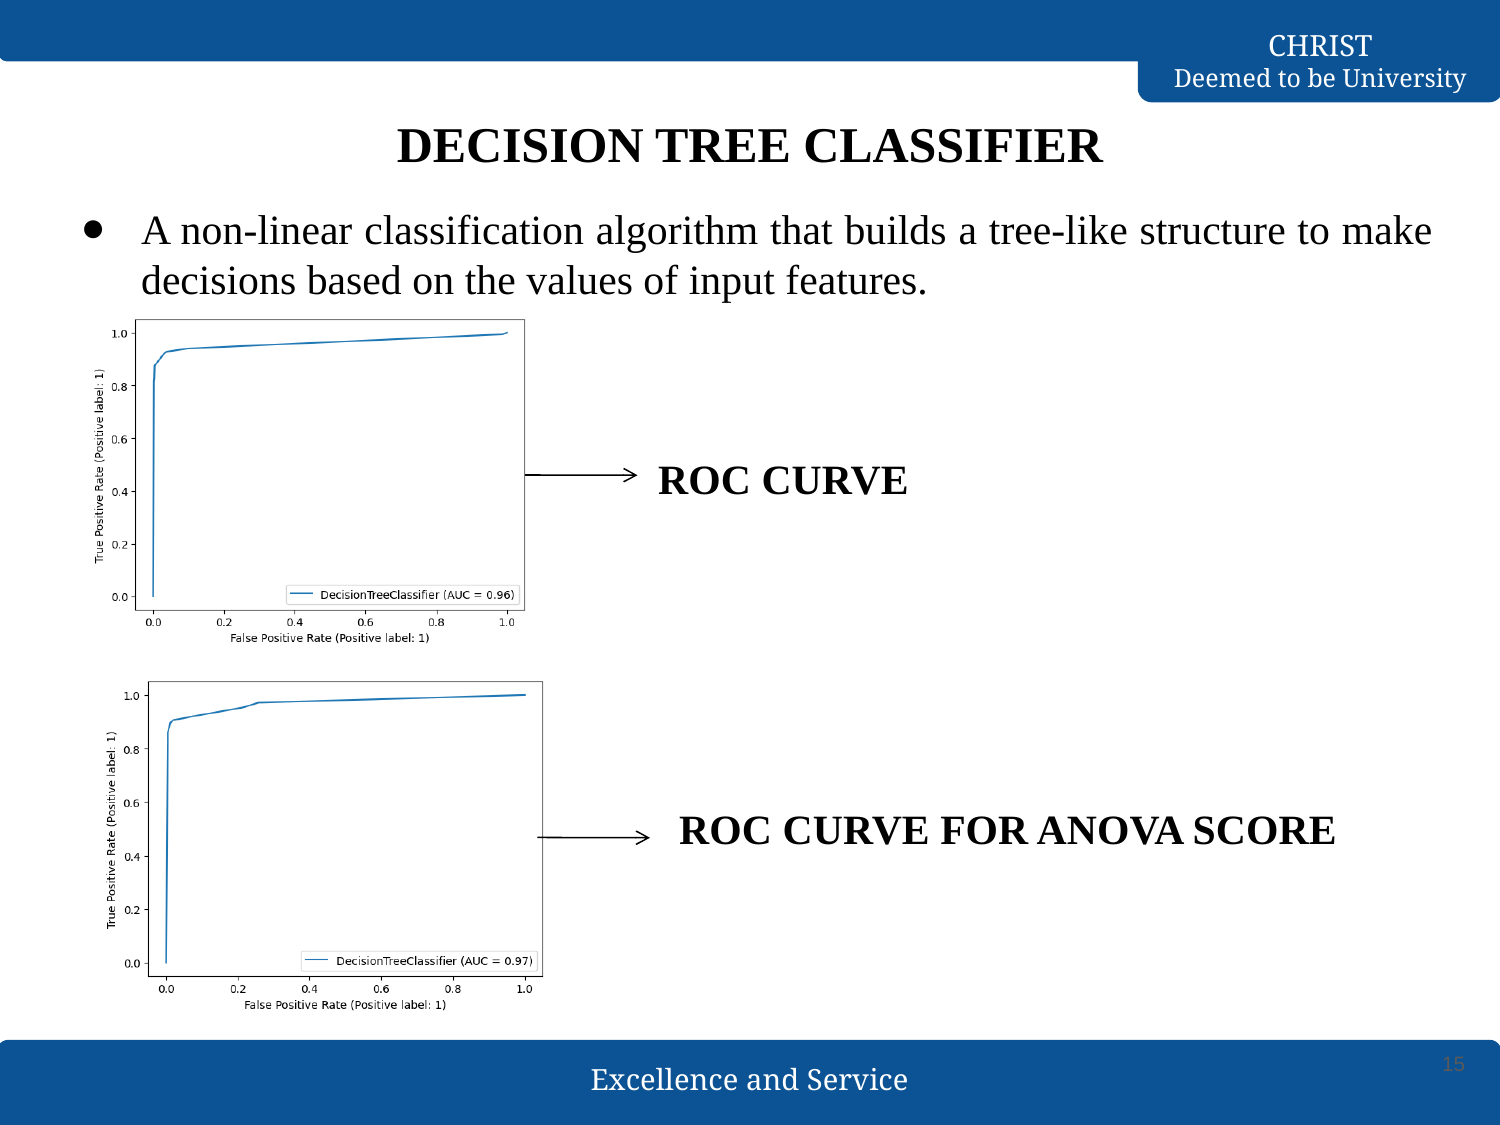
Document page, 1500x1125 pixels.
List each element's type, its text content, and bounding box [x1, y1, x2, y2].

picture [87, 312, 532, 651]
picture [99, 674, 551, 1019]
title DECISION TREE CLASSIFIER [51, 97, 1449, 187]
list A non-linear classification algorithm that builds a tree-like structure to make decisions based on the values of input features. ROC CURVE ROC CURVE FOR ANOVA SCORE [51, 187, 1449, 1025]
slide_number 15 [1389, 1020, 1480, 1106]
